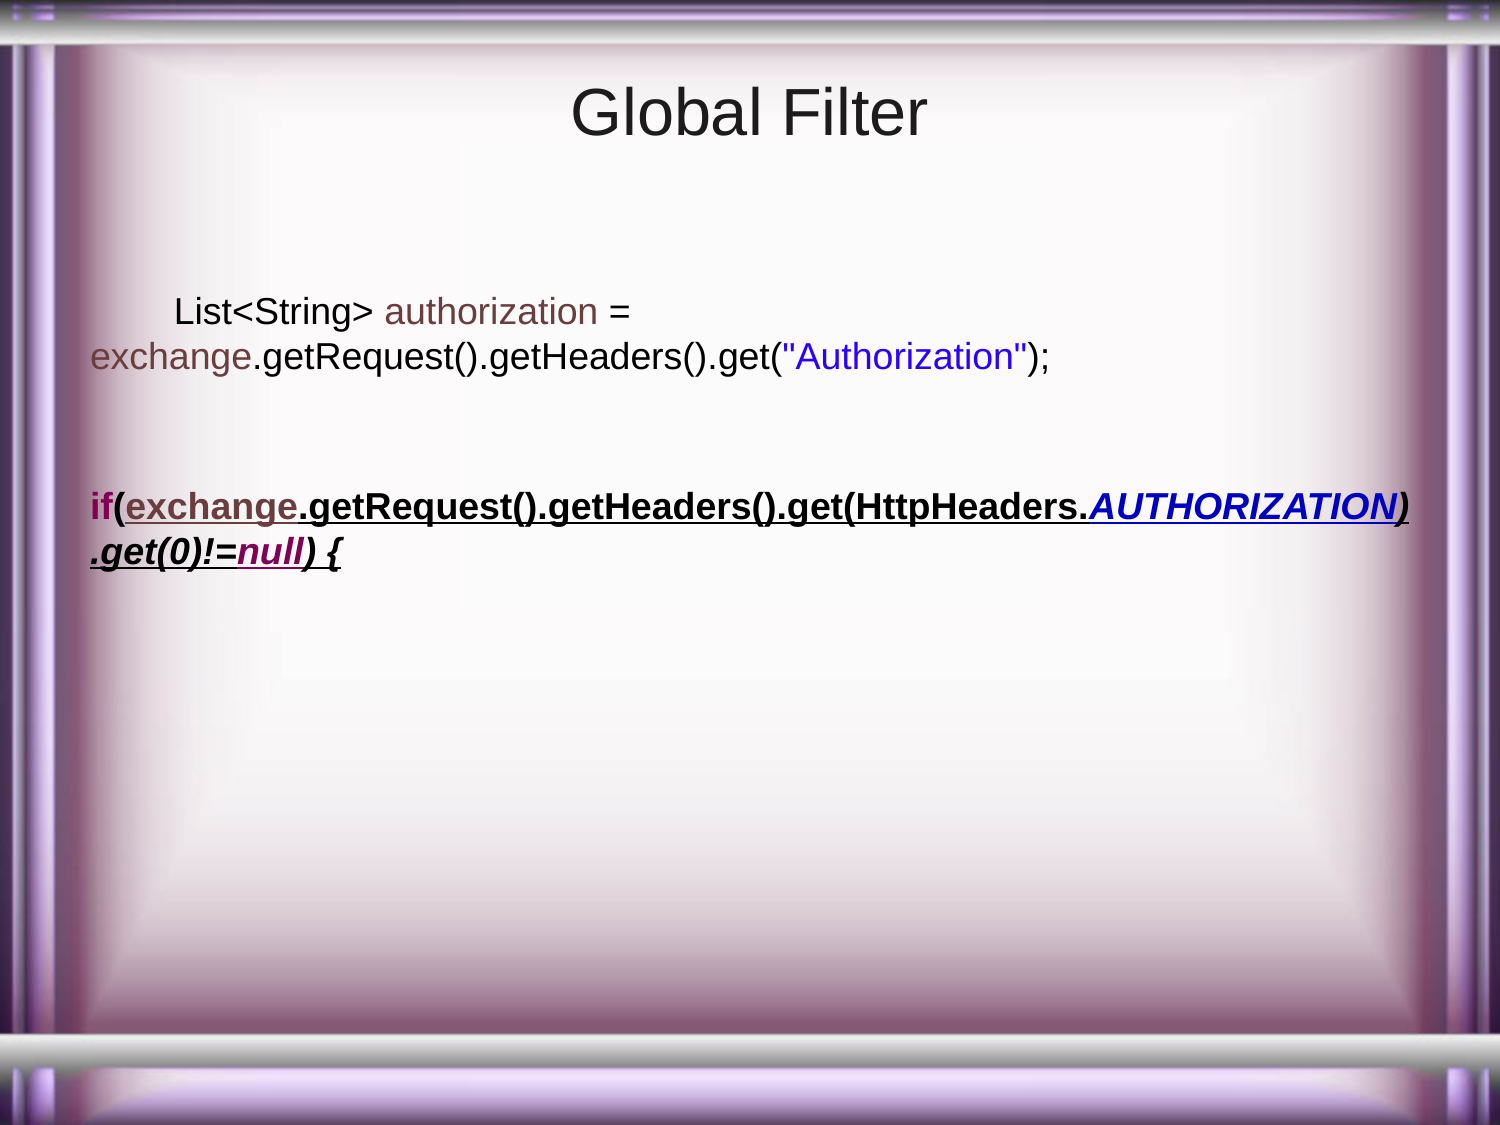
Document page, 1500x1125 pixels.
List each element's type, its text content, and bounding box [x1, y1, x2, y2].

title Global Filter [75, 75, 1425, 143]
picture [0, 0, 1500, 1125]
list List<String> authorization = exchange.getRequest().getHeaders().get("Authorization"); if(exchange.getRequest().getHeaders().get(HttpHeaders.AUTHORIZATION).get(0)!=null) { [75, 174, 1425, 1005]
